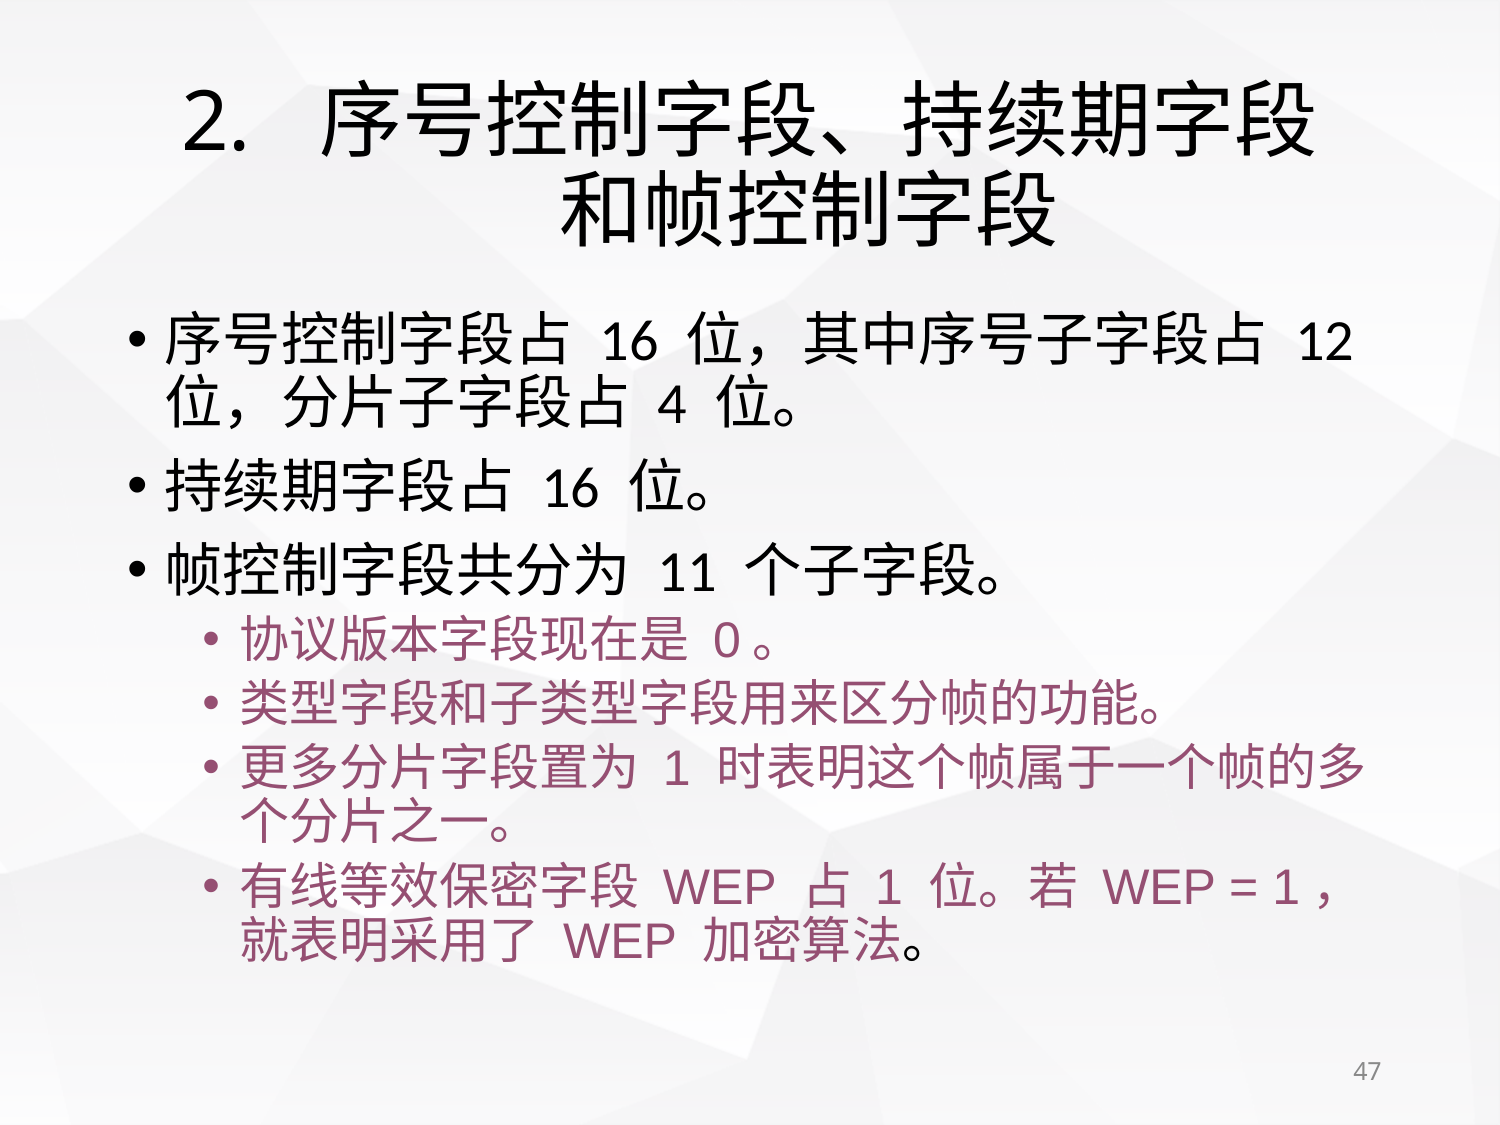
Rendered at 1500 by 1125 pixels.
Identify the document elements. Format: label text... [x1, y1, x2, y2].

picture [0, 0, 1500, 1125]
title 序号控制字段、持续期字段 和帧控制字段 [103, 59, 1397, 278]
list 序号控制字段占 16 位，其中序号子字段占 12 位，分片子字段占 4 位。 持续期字段占 16 位。 帧控制字段共分为 11 个子字段。 协议版本字段现在是 0。 类型字段和子类型字段用来区分帧的功能。 更多分片字段置为 1 时表明这个帧属于一个帧的多个分片之一。 有线等效保密字段 WEP 占 1 位。若 WEP = 1，就表明采用了 WEP 加密算法。 [112, 302, 1388, 1082]
slide_number 47 [1059, 1042, 1397, 1103]
